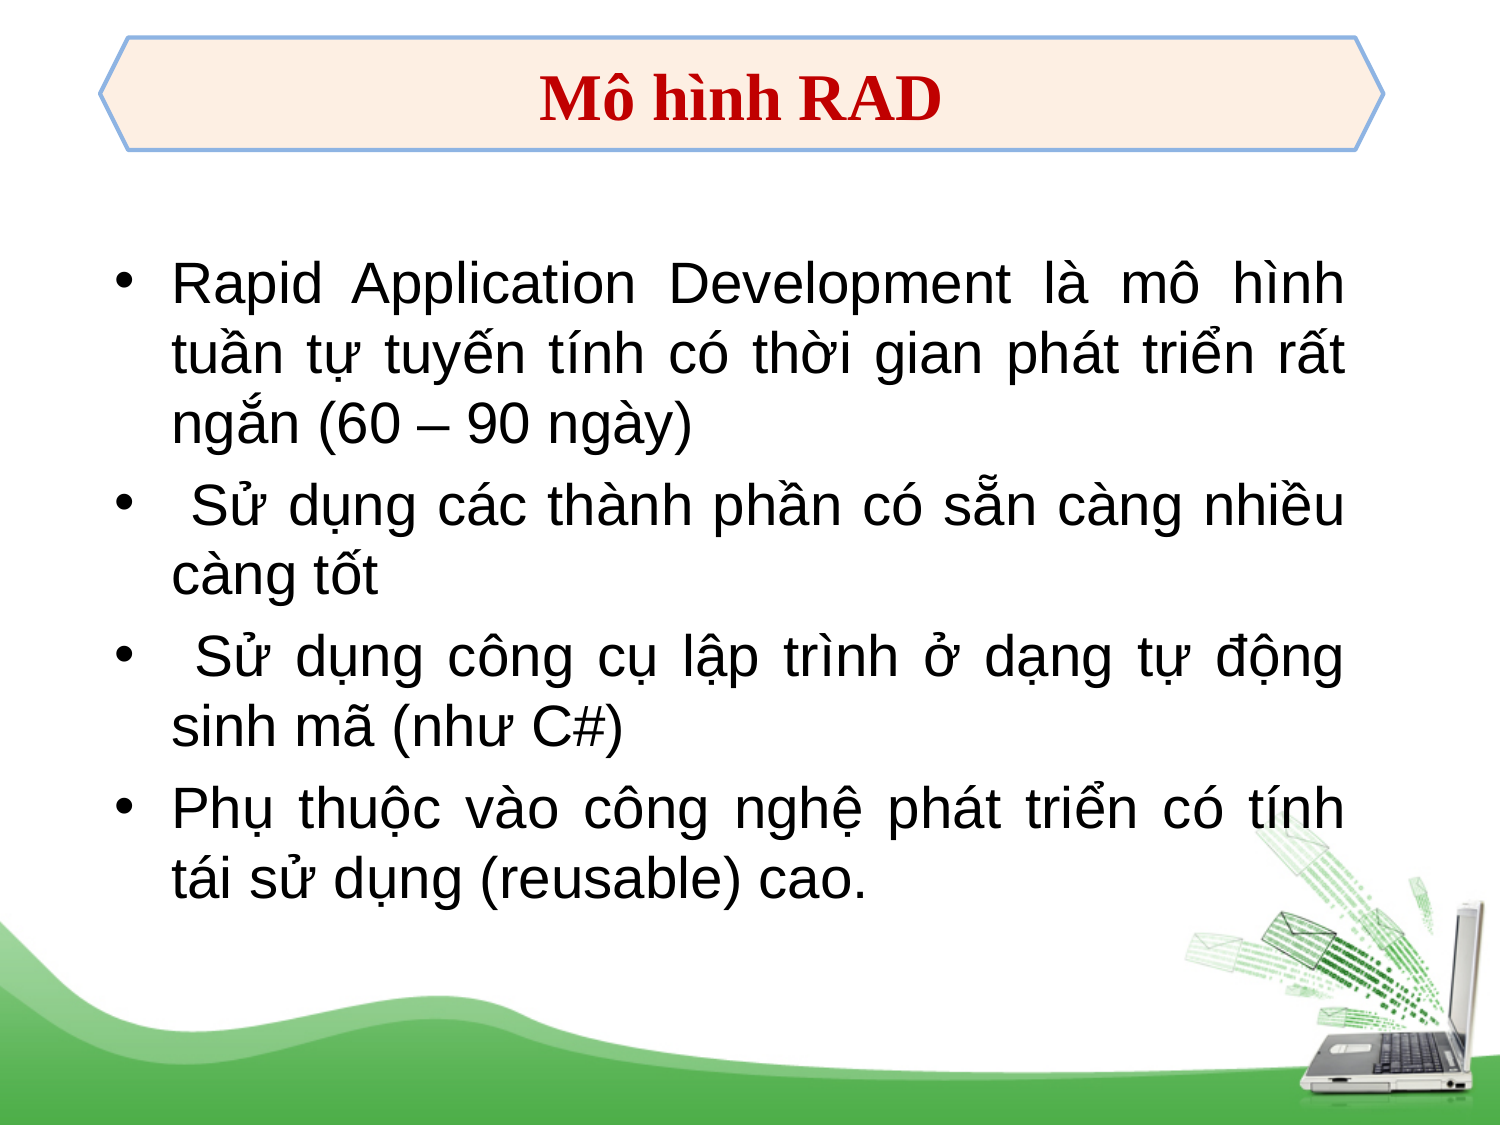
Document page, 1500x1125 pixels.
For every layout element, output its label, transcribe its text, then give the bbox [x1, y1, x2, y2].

text_box Mô hình RAD [98, 35, 1386, 153]
picture [0, 0, 1500, 1125]
text_box Rapid Application Development là mô hình tuần tự tuyến tính có thời gian phát triển rất ngắn (60 – 90 ngày) Sử dụng các thành phần có sẵn càng nhiều càng tốt Sử dụng công cụ lập trình ở dạng tự động sinh mã (như C#) Phụ thuộc vào công nghệ phát triển có tính tái sử dụng (reusable) cao. [99, 237, 1363, 1059]
